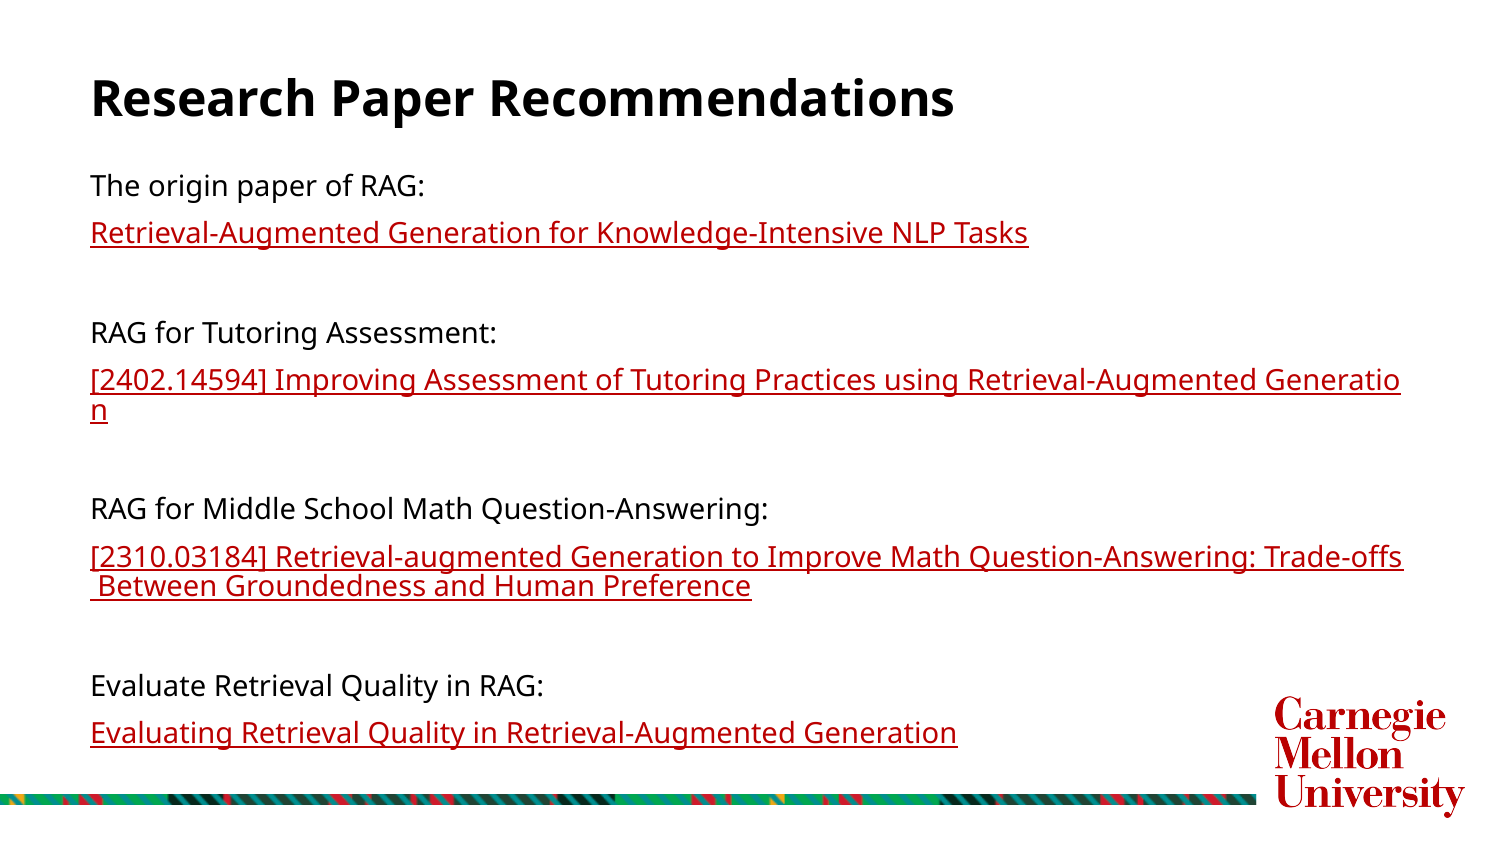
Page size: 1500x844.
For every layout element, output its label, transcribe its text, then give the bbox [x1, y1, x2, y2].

list The origin paper of RAG: Retrieval-Augmented Generation for Knowledge-Intensive NLP Tasks RAG for Tutoring Assessment: [2402.14594] Improving Assessment of Tutoring Practices using Retrieval-Augmented Generation RAG for Middle School Math Question-Answering: [2310.03184] Retrieval-augmented Generation to Improve Math Question-Answering: Trade-offs Between Groundedness and Human Preference Evaluate Retrieval Quality in RAG: Evaluating Retrieval Quality in Retrieval-Augmented Generation [75, 159, 1425, 632]
title Research Paper Recommendations [75, 59, 1425, 159]
picture [0, 794, 1257, 805]
picture [1275, 696, 1465, 818]
